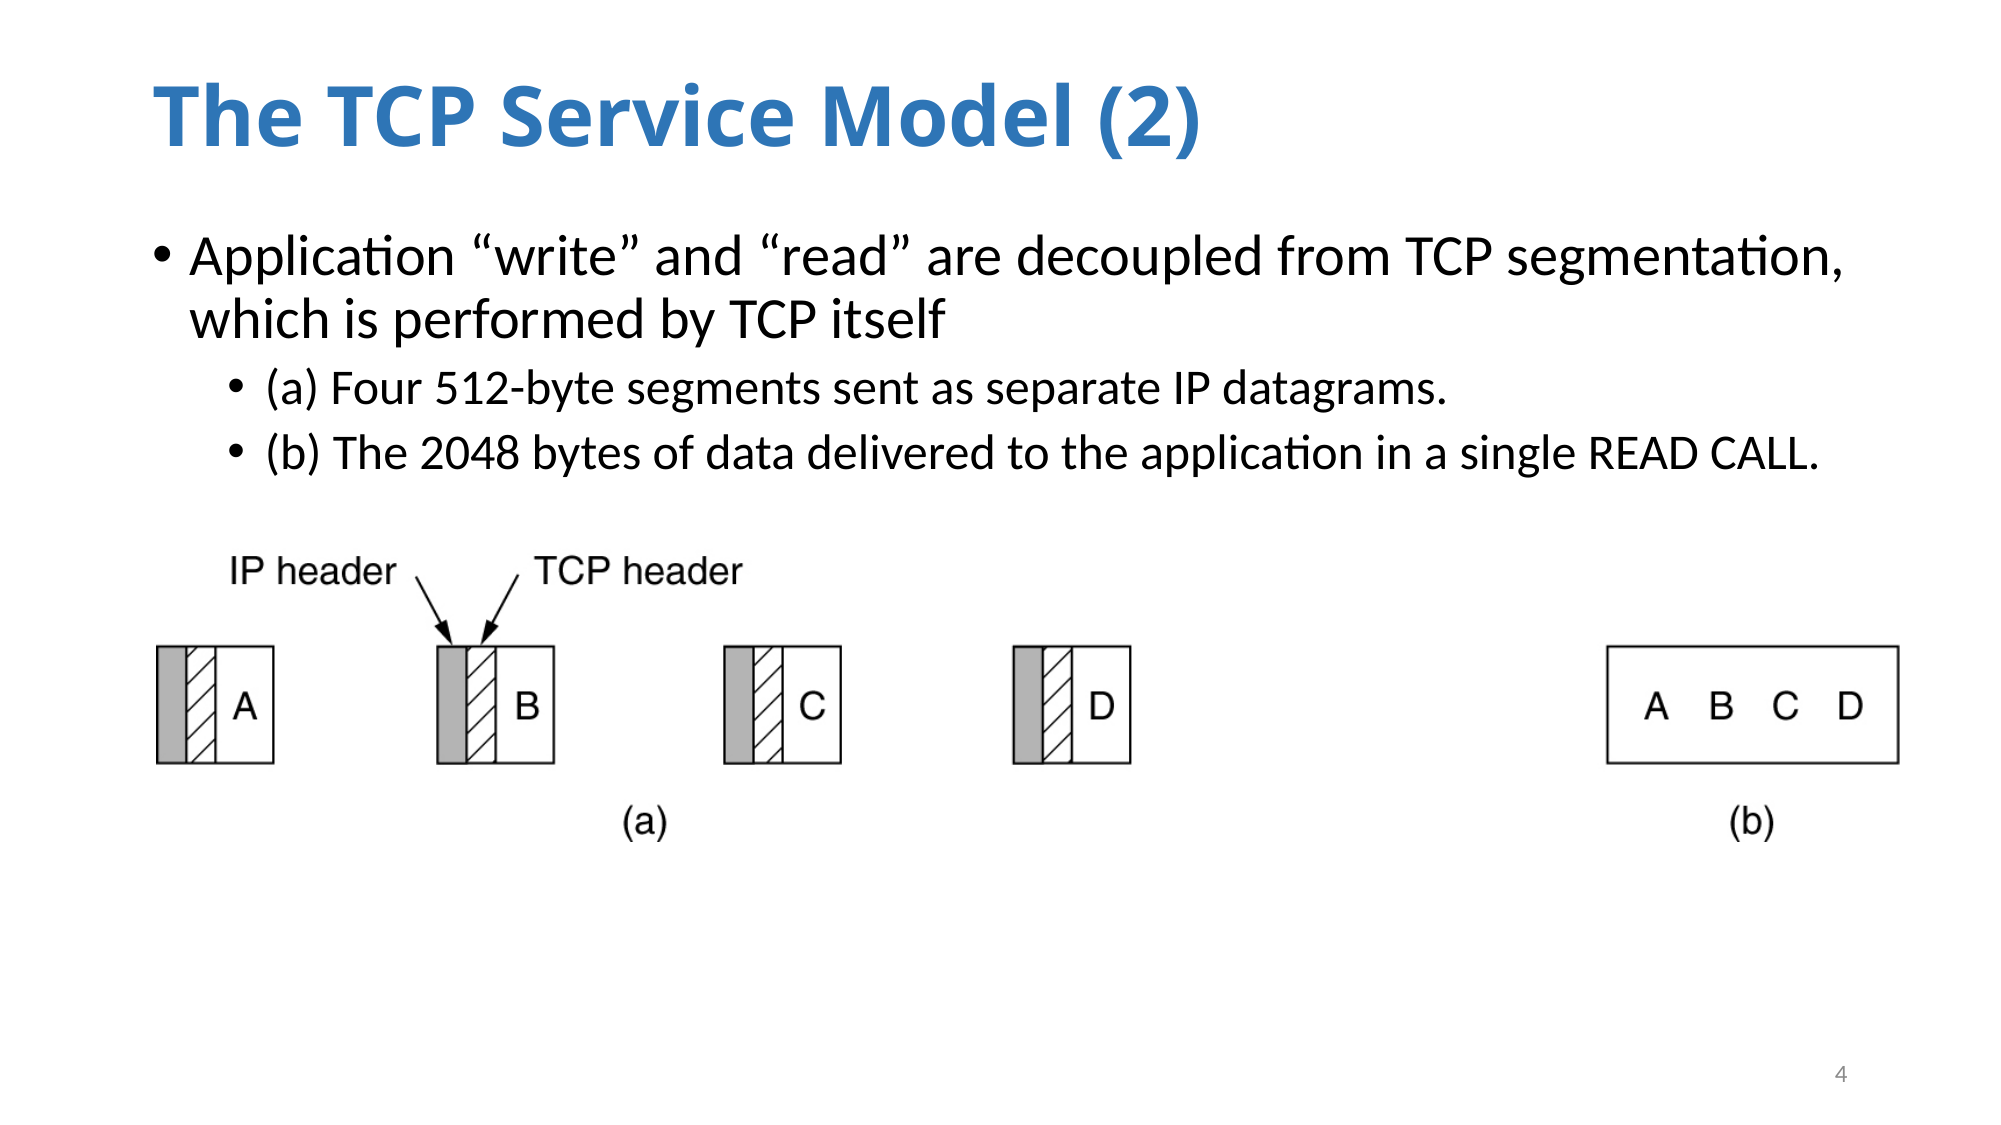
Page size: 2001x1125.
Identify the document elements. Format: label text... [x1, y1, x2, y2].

title The TCP Service Model (2) [137, 59, 1863, 179]
slide_number 4 [1412, 1042, 1863, 1103]
picture [156, 548, 1900, 842]
list Application “write” and “read” are decoupled from TCP segmentation, which is performed by TCP itself (a) Four 512-byte segments sent as separate IP datagrams. (b) The 2048 bytes of data delivered to the application in a single READ CALL. [137, 217, 1863, 1014]
